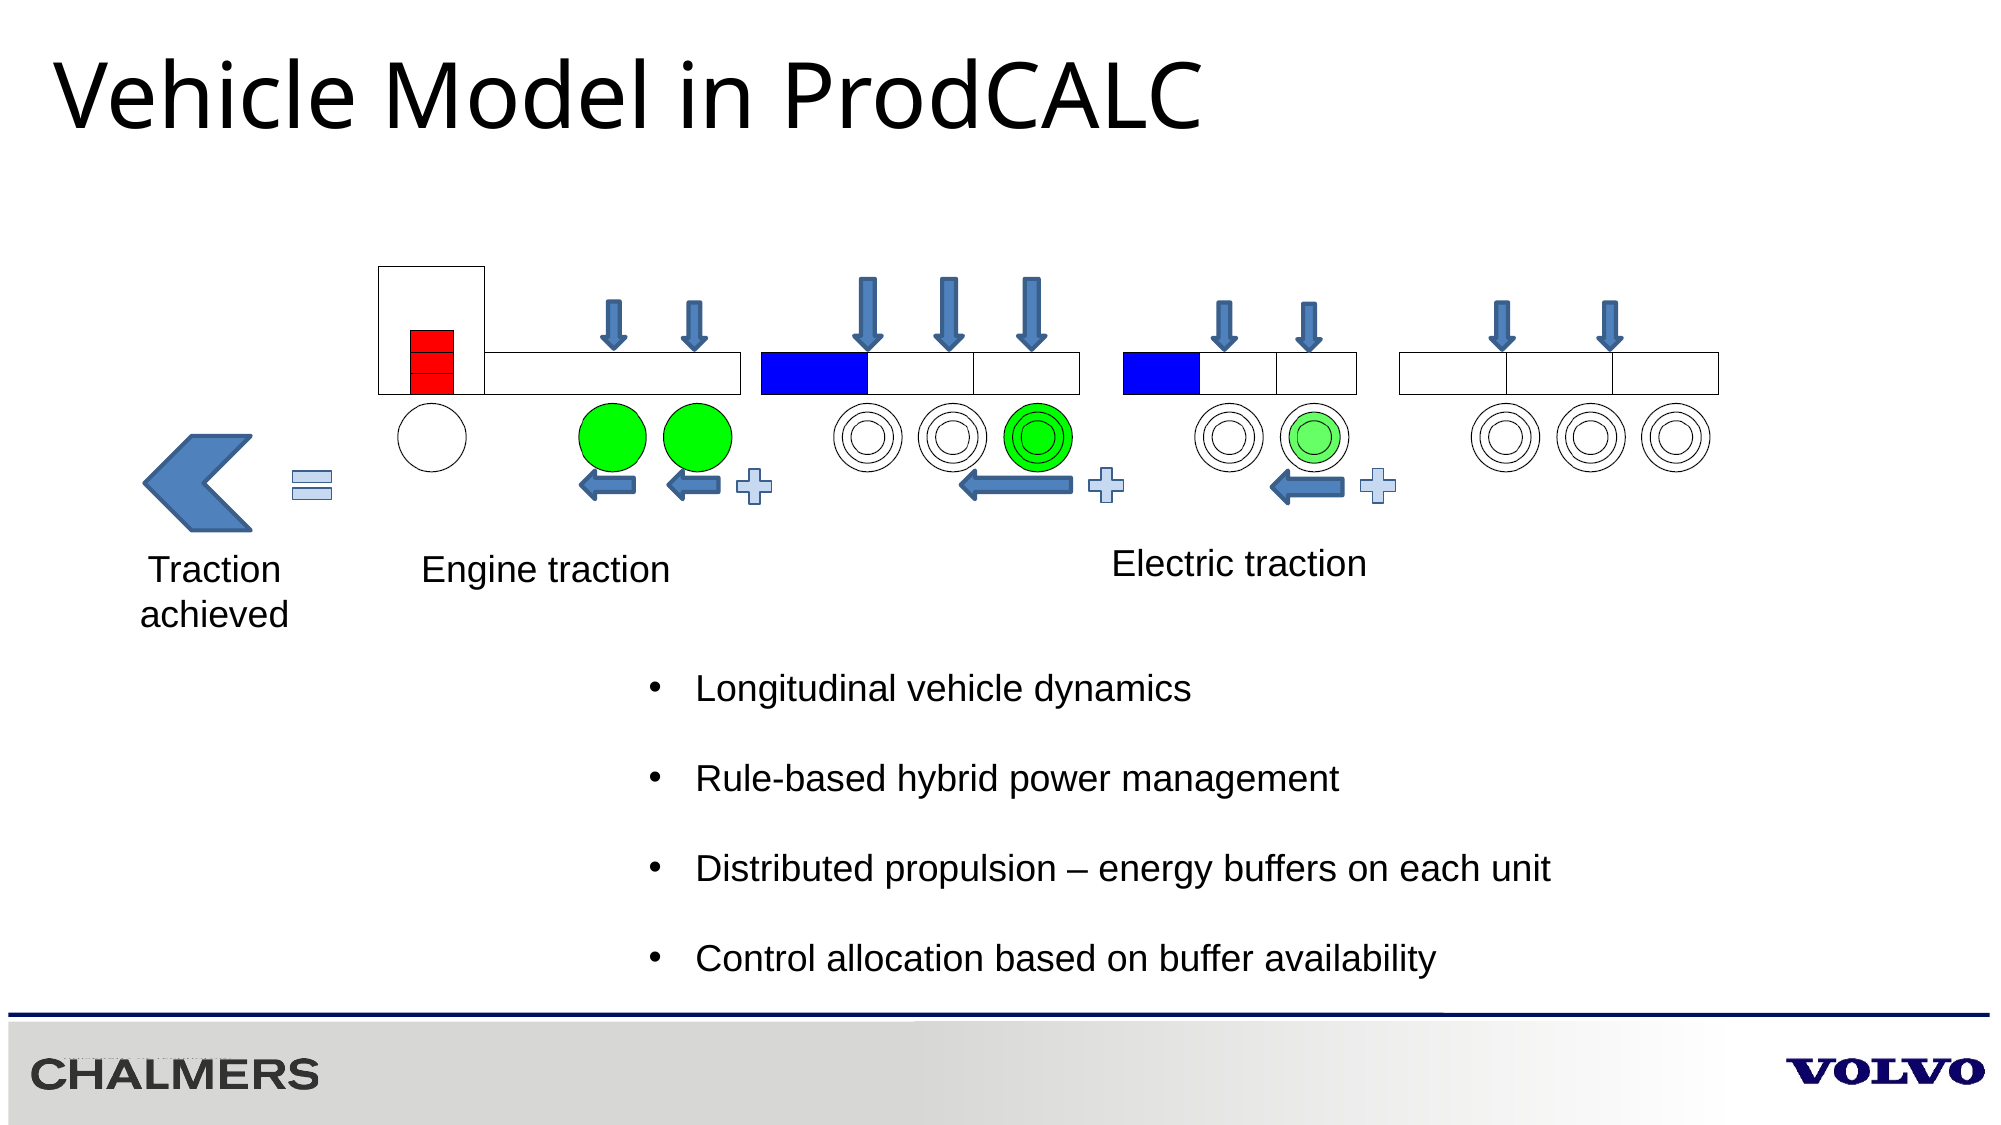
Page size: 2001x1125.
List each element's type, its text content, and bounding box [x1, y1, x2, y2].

text_box Longitudinal vehicle dynamics Rule-based hybrid power management Distributed propulsion – energy buffers on each unit Control allocation based on buffer availability [633, 656, 1591, 987]
text_box [1087, 492, 1126, 505]
text_box [584, 492, 636, 502]
text_box [1273, 492, 1345, 506]
text_box Electric traction [1093, 531, 1386, 592]
text_box [290, 486, 333, 502]
text_box [1359, 492, 1397, 505]
picture [1780, 1055, 1988, 1085]
text_box [290, 469, 333, 484]
picture [31, 1058, 319, 1092]
text_box Vehicle Model in ProdCALC [38, 42, 1764, 260]
text_box [142, 433, 253, 533]
picture [361, 255, 1738, 484]
text_box Engine traction [385, 537, 707, 597]
text_box [672, 492, 721, 502]
text_box [735, 492, 774, 506]
text_box Traction achieved [120, 537, 309, 642]
text_box [964, 492, 1073, 502]
